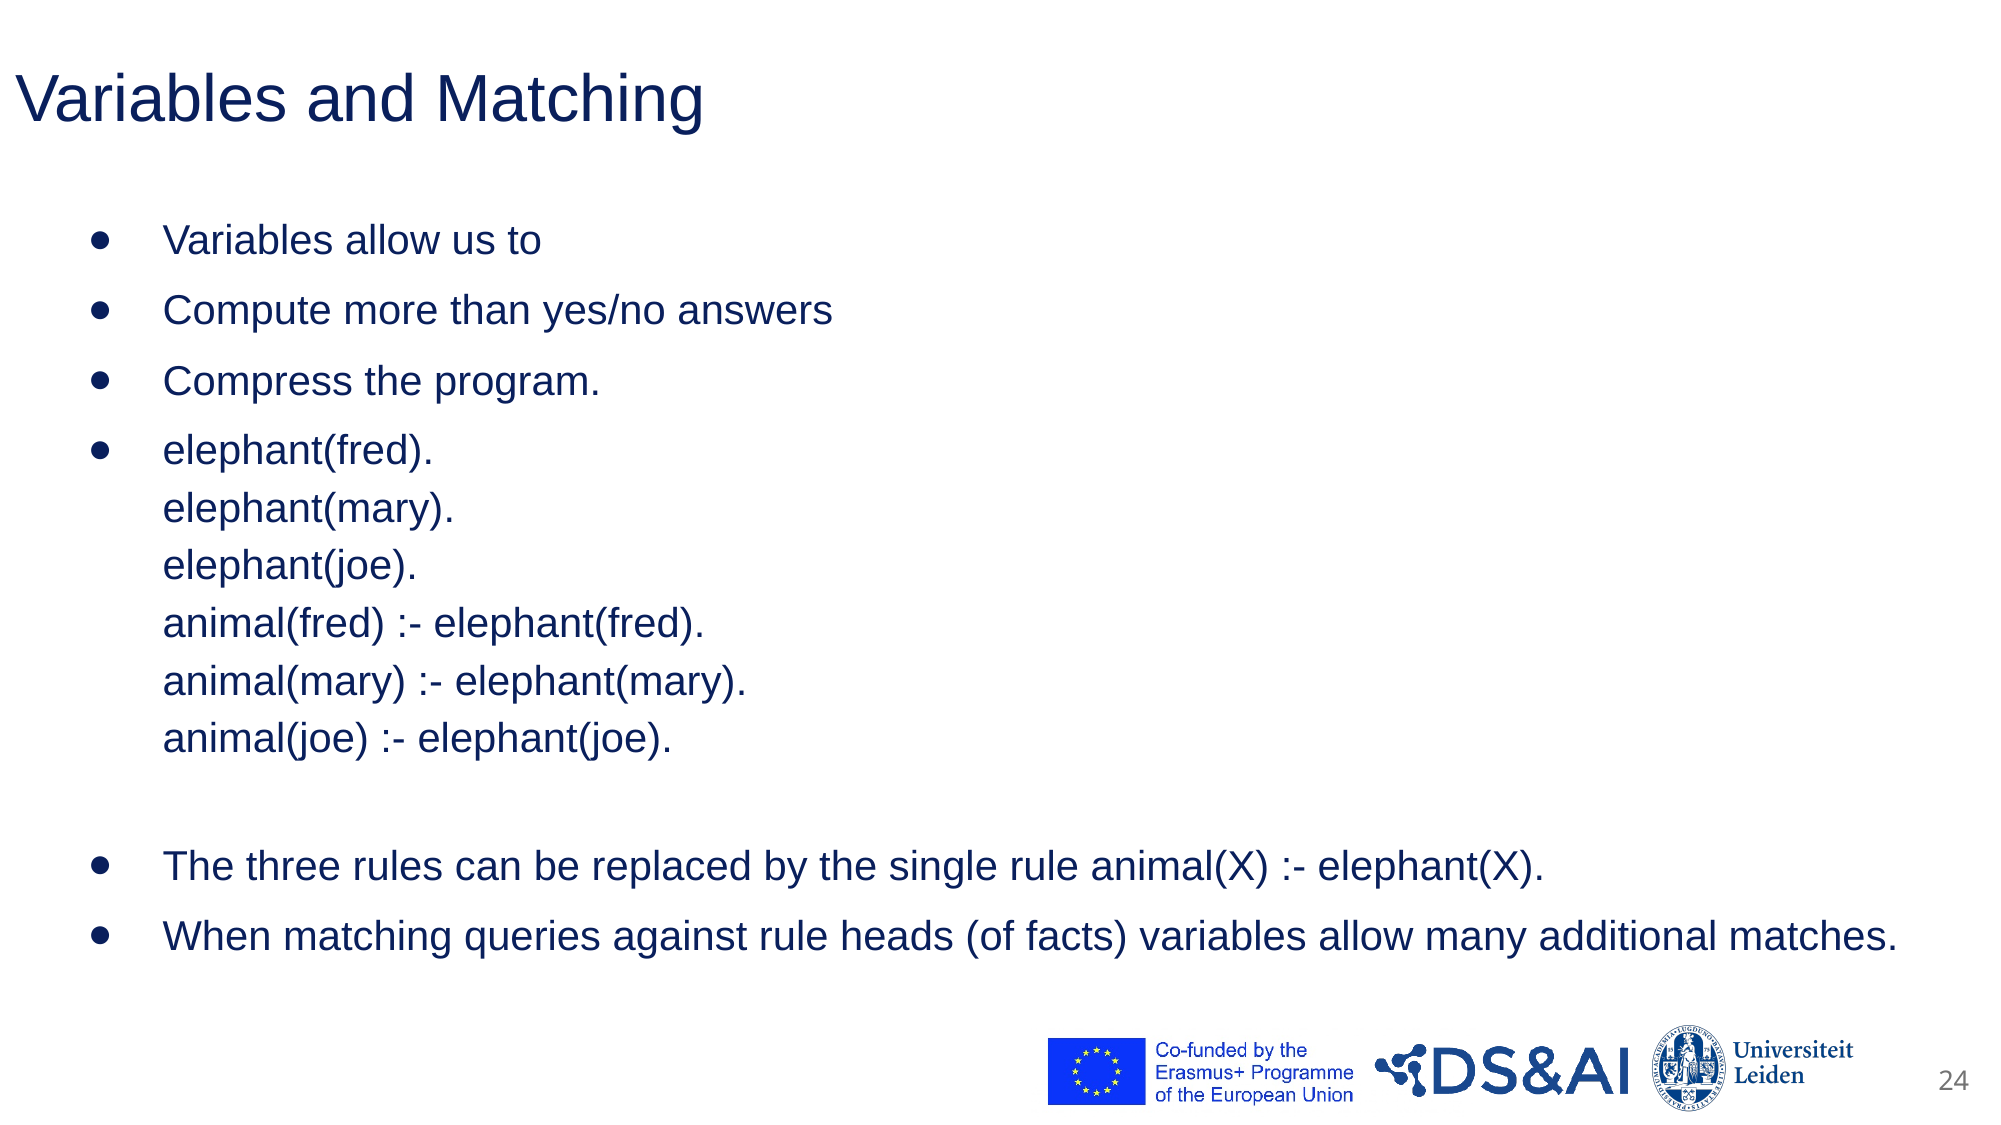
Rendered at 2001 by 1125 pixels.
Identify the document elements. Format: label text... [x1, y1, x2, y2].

slide_number 24 [1921, 1049, 1985, 1115]
picture [1031, 1013, 1857, 1125]
list Variables allow us to Compute more than yes/no answers Compress the program. elephant(fred). elephant(mary). elephant(joe). animal(fred) :- elephant(fred). animal(mary) :- elephant(mary). animal(joe) :- elephant(joe). The three rules can be replaced by the single rule animal(X) :- elephant(X). When matching queries against rule heads (of facts) variables allow many additional matches. [47, 190, 1953, 1013]
title Variables and Matching [0, 10, 2000, 180]
